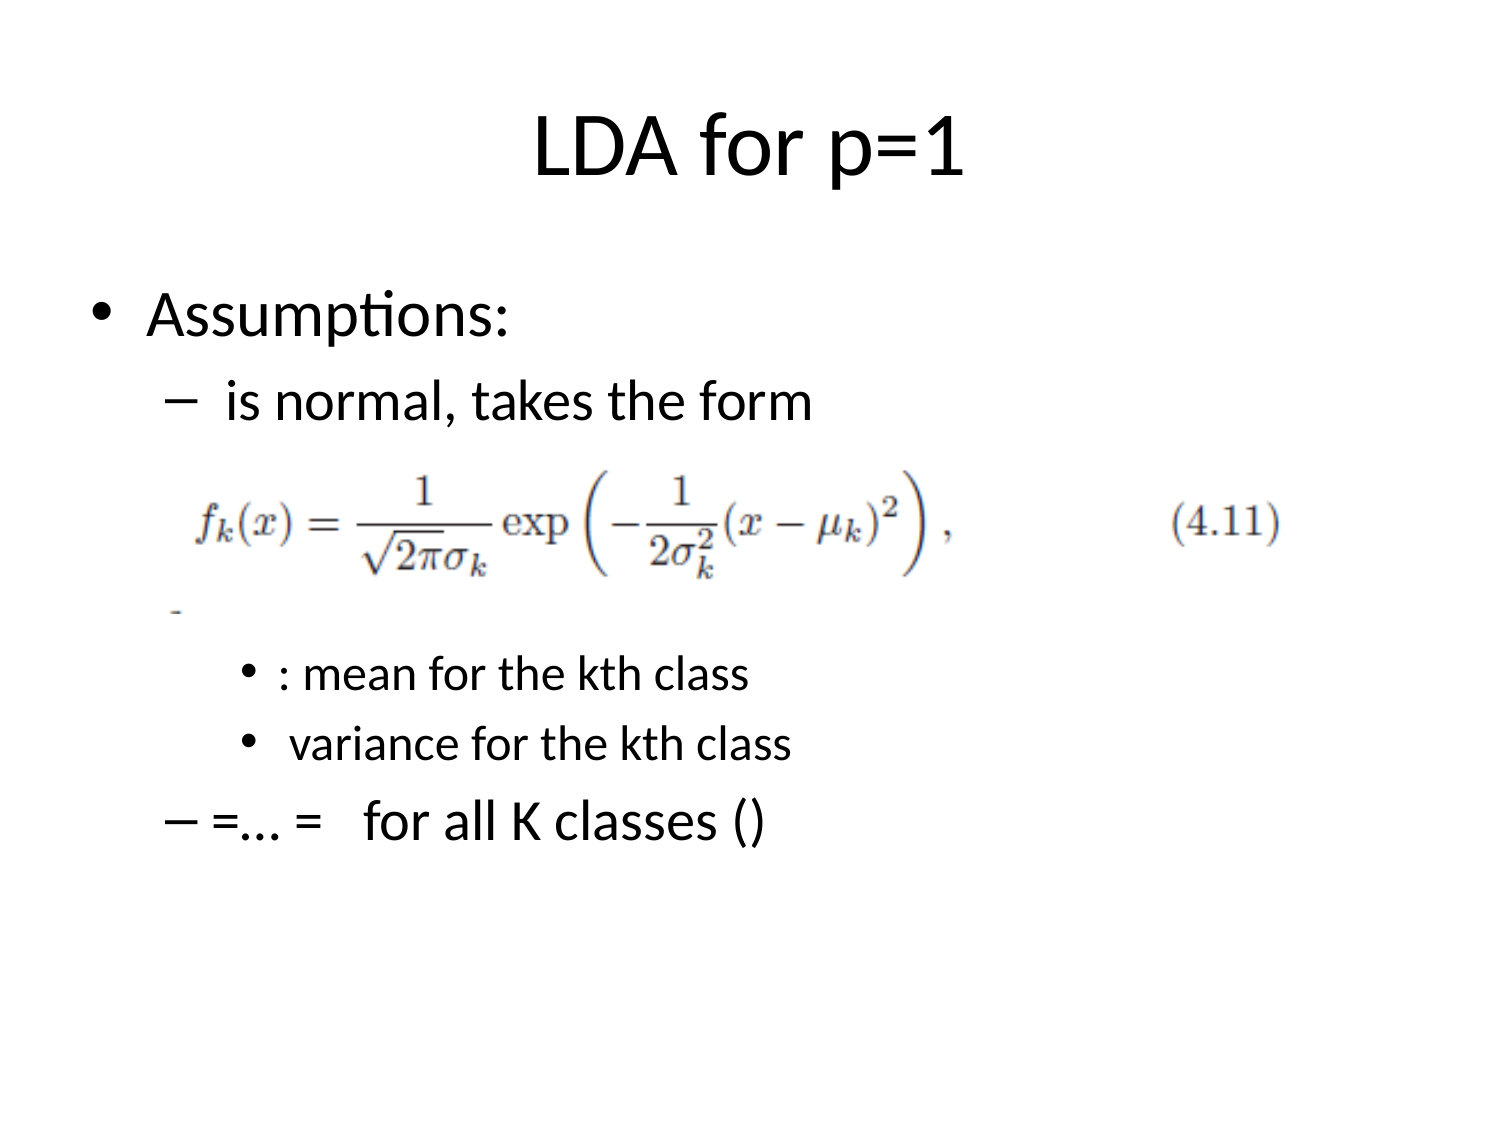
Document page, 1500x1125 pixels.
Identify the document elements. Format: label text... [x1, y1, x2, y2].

title LDA for p=1 [75, 45, 1425, 233]
picture [139, 462, 1288, 615]
